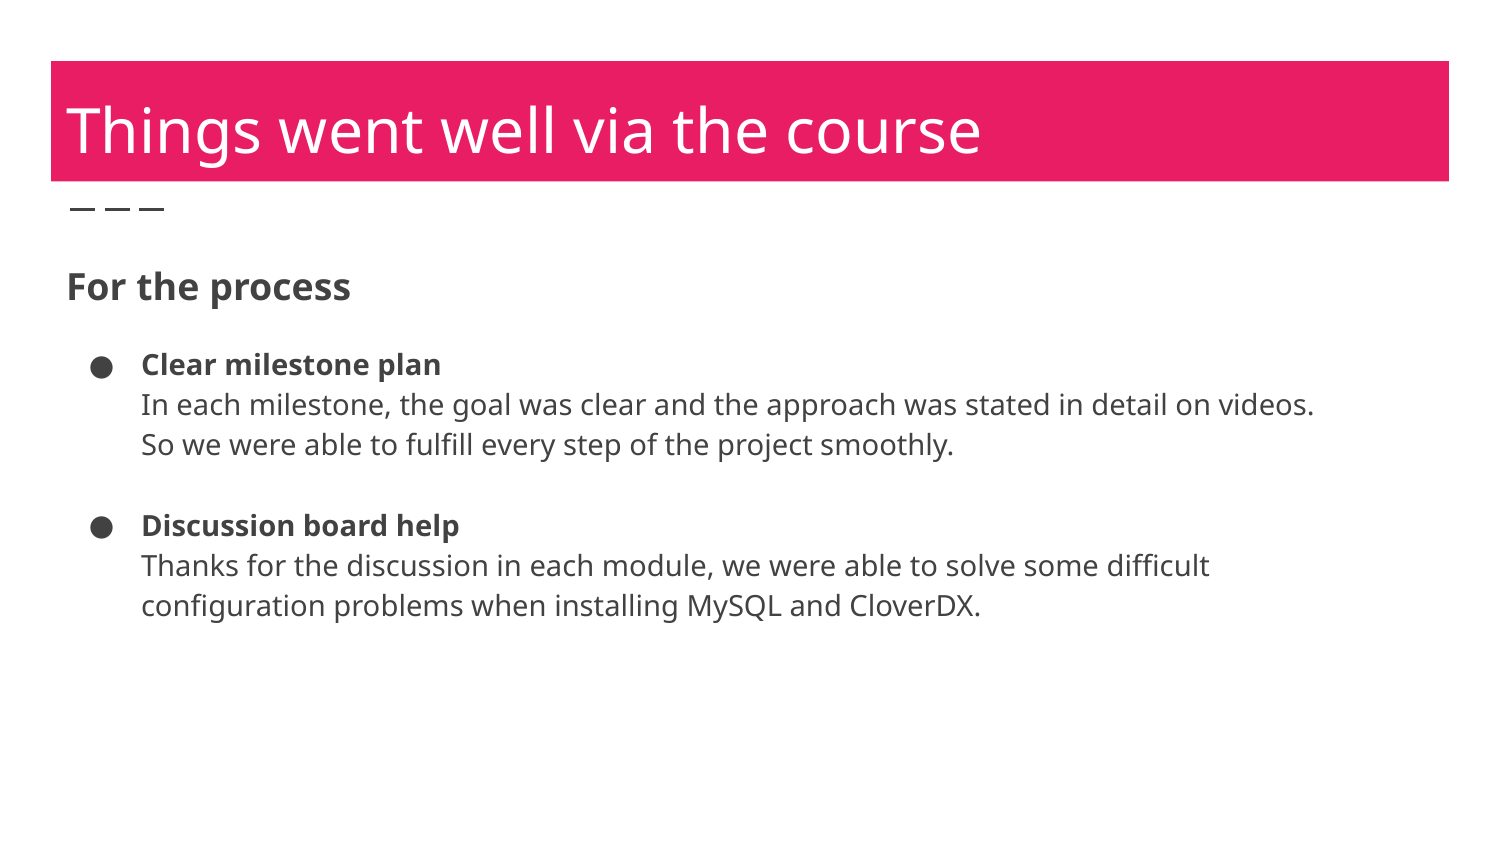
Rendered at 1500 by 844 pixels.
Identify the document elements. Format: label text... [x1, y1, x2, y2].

list For the process Clear milestone plan In each milestone, the goal was clear and the approach was stated in detail on videos. So we were able to fulfill every step of the project smoothly. Discussion board help Thanks for the discussion in each module, we were able to solve some difficult configuration problems when installing MySQL and CloverDX. [51, 240, 1361, 750]
title Things went well via the course [51, 61, 1449, 182]
